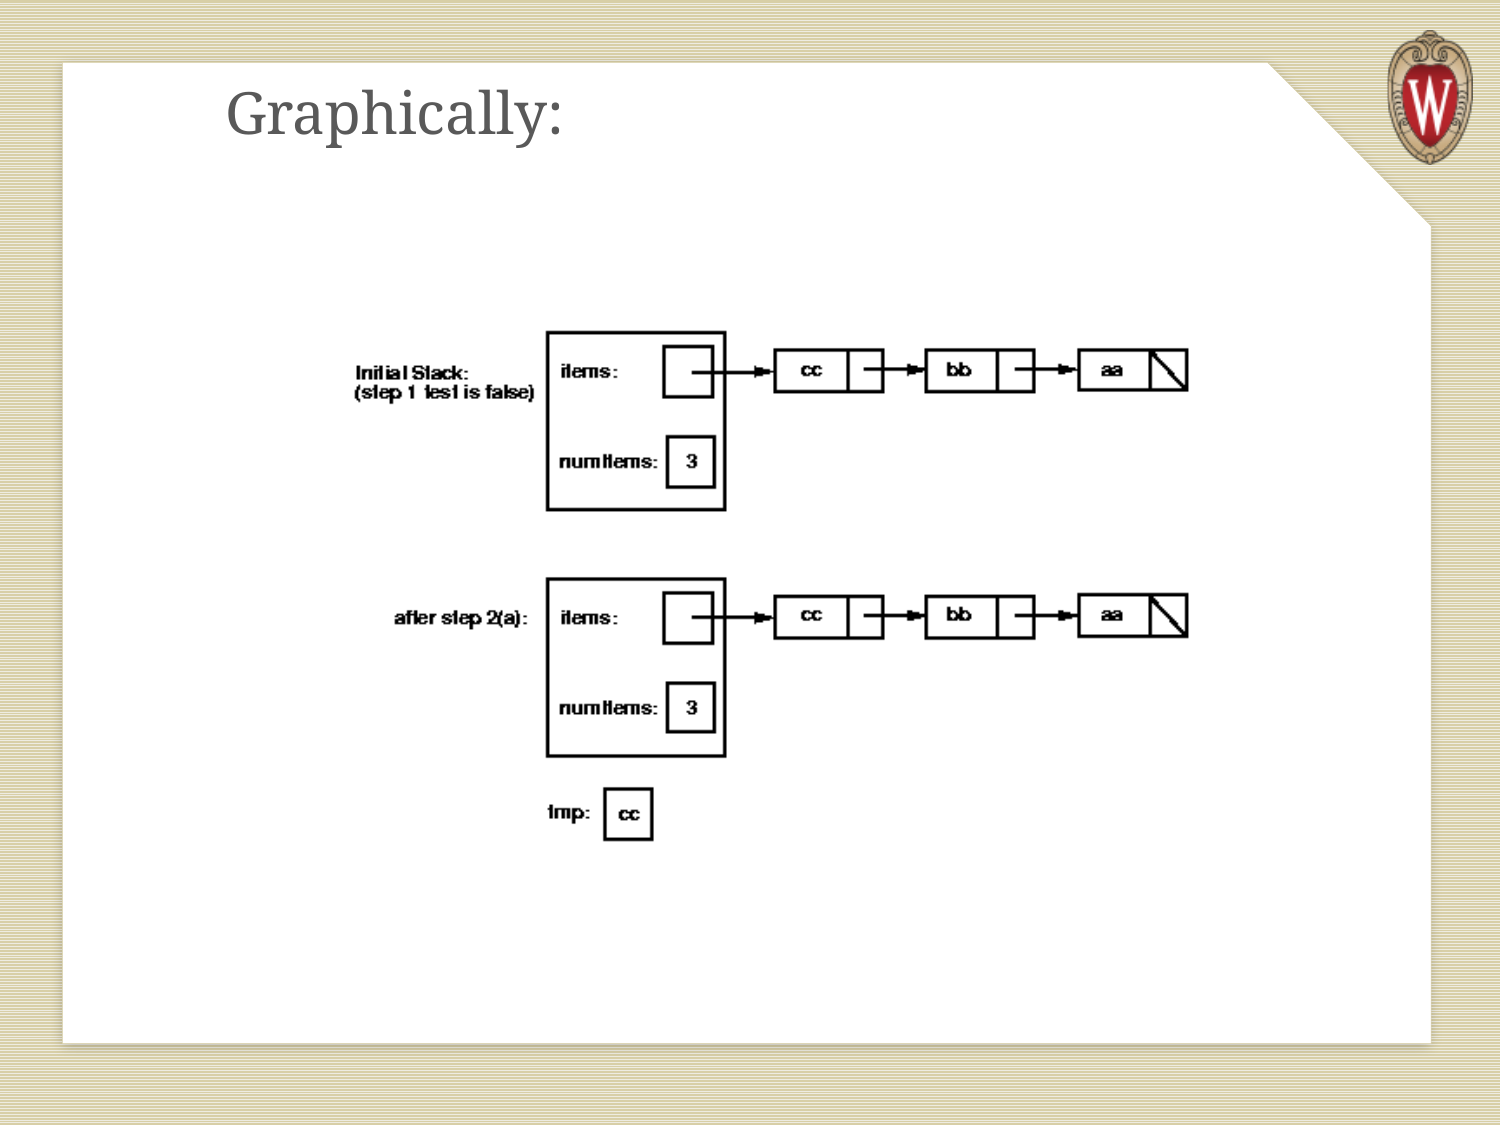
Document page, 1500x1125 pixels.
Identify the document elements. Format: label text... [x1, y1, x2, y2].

picture [324, 307, 1227, 849]
subtitle Graphically: [225, 76, 1275, 1026]
